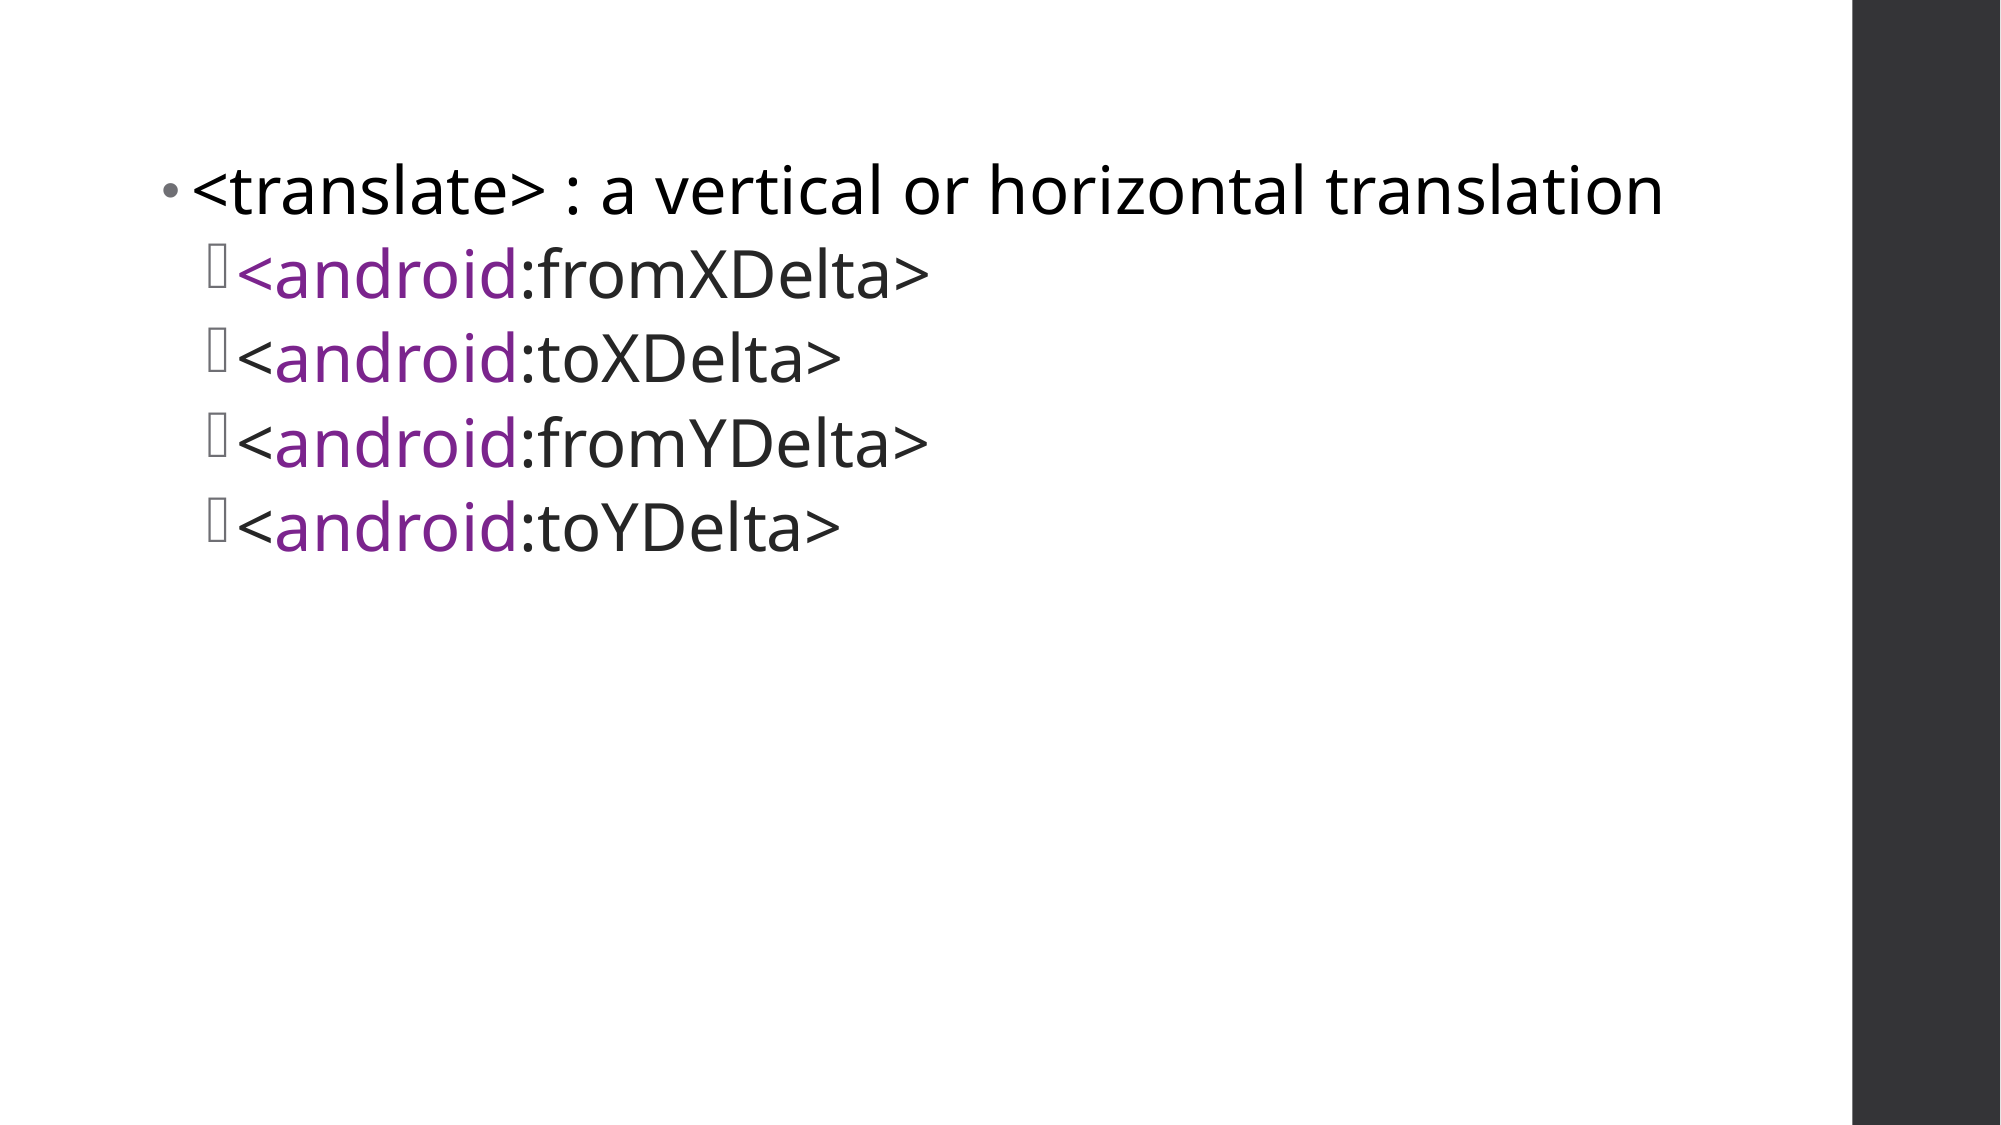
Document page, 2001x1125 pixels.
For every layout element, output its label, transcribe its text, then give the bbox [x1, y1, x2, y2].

list <translate> : a vertical or horizontal translation <android:fromXDelta> <android:toXDelta> <android:fromYDelta> <android:toYDelta> [146, 146, 1854, 979]
